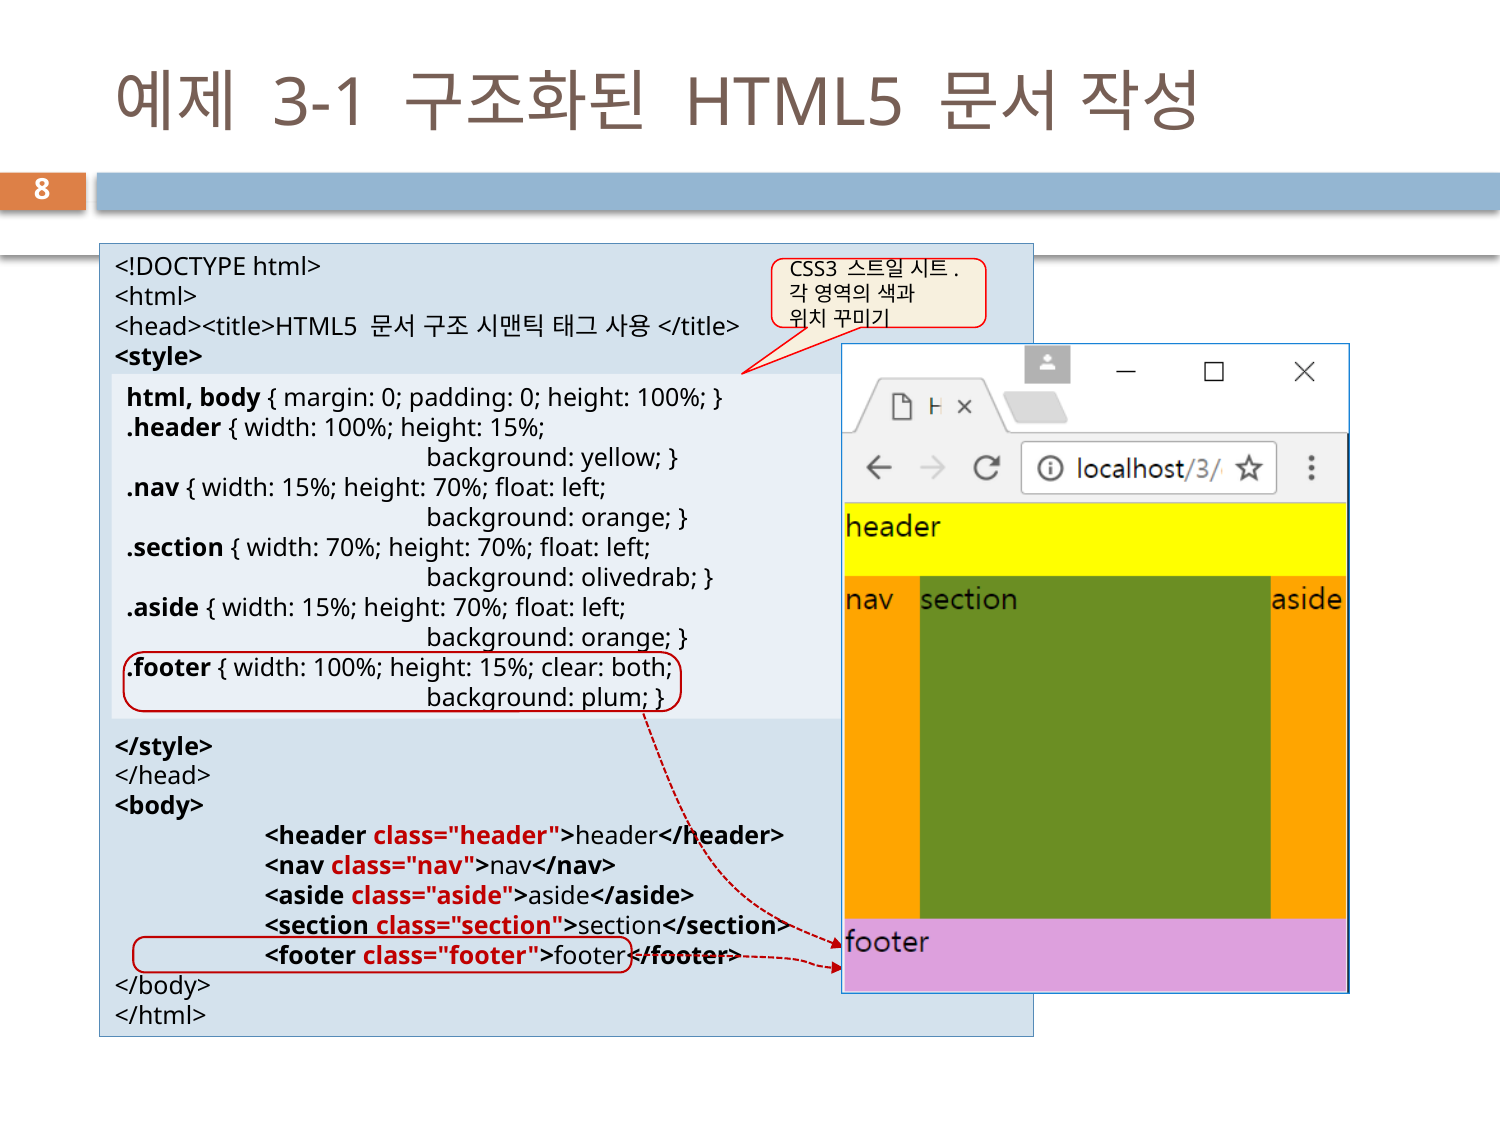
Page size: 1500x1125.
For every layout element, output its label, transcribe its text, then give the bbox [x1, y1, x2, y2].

picture [841, 343, 1350, 995]
text_box [641, 712, 835, 949]
text_box [635, 953, 835, 974]
slide_number 8 [0, 170, 87, 211]
title 예제 3-1 구조화된 HTML5 문서 작성 [99, 37, 1438, 161]
text_box <!DOCTYPE html> <html> <head><title>HTML5 문서 구조 시맨틱 태그 사용</title> <style> </style> </head> <body> <header class="header">header</header> <nav class="nav">nav</nav> <aside class="aside">aside</aside> <section class="section">section</section> <footer class="footer">footer</footer> </body> </html> [99, 243, 1034, 1037]
text_box CSS3 스트일 시트. 각 영역의 색과 위치 꾸미기 [740, 257, 988, 376]
text_box [131, 935, 634, 975]
text_box [122, 650, 683, 713]
text_box html, body { margin: 0; padding: 0; height: 100%; } .header { width: 100%; height: 15%; background: yellow; } .nav { width: 15%; height: 70%; float: left; background: orange; } .section { width: 70%; height: 70%; float: left; background: olivedrab; } .aside { width: 15%; height: 70%; float: left; background: orange; } .footer { width: 100%; height: 15%; clear: both; background: plum; } [110, 372, 835, 720]
